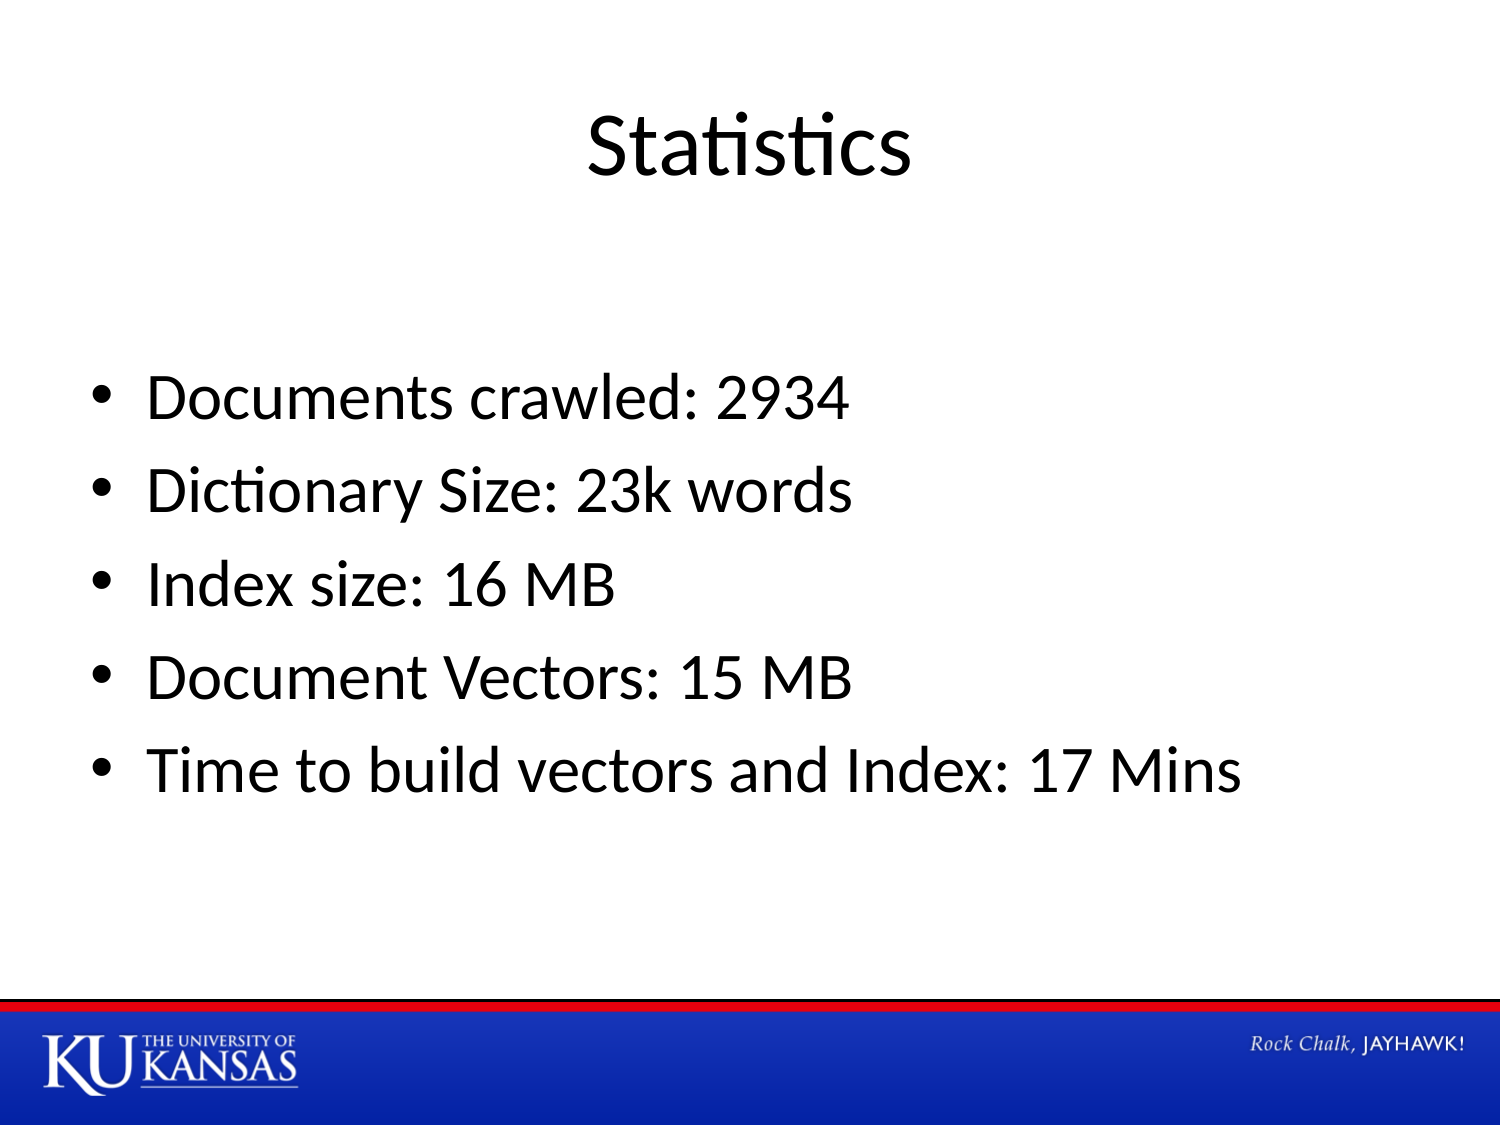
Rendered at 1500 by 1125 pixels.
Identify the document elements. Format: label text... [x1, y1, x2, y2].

title Statistics [75, 45, 1425, 233]
picture [0, 999, 1500, 1125]
list Documents crawled: 2934 Dictionary Size: 23k words Index size: 16 MB Document Vectors: 15 MB Time to build vectors and Index: 17 Mins [75, 345, 1425, 998]
